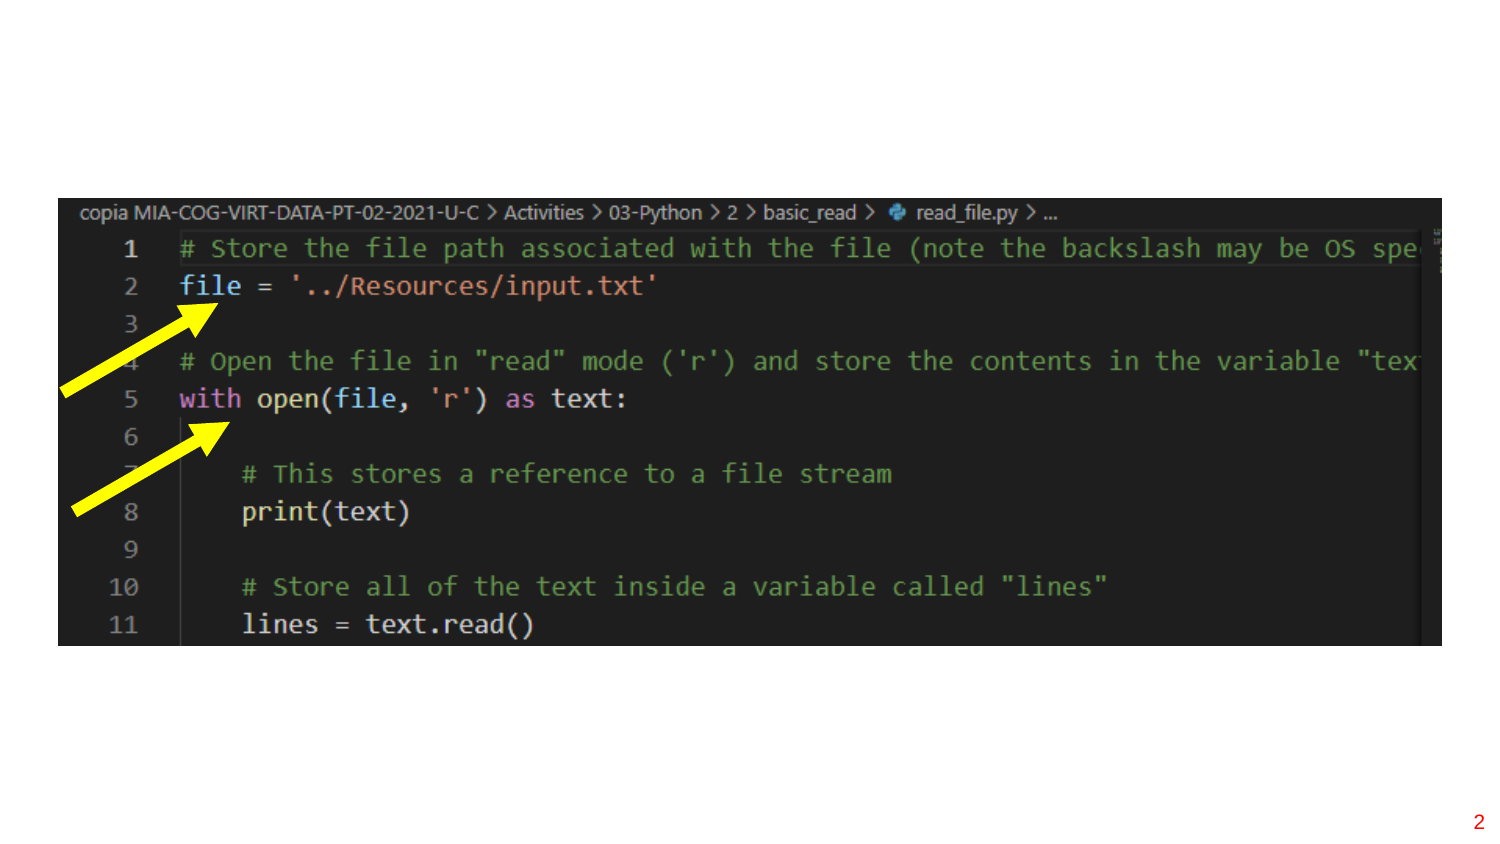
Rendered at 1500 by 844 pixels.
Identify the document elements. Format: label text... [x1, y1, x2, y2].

picture [58, 198, 1442, 646]
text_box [73, 421, 231, 513]
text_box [62, 302, 219, 394]
slide_number 2 [1149, 798, 1500, 844]
